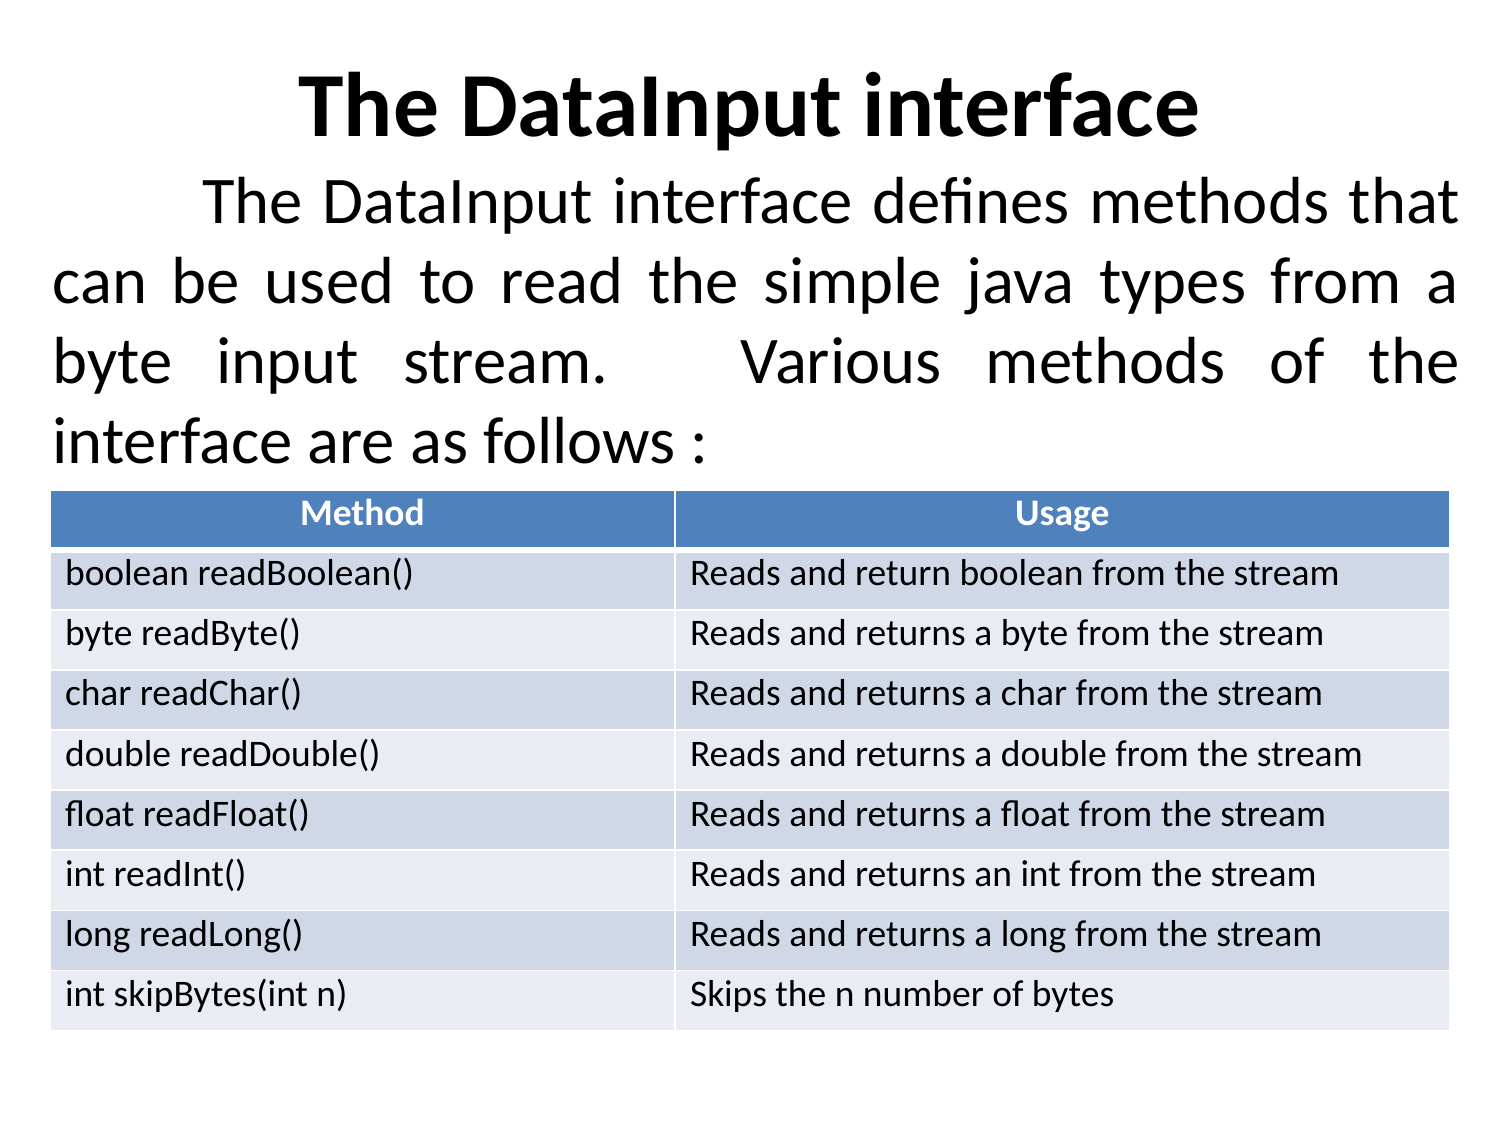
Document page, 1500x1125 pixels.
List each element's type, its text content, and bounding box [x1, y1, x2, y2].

table_cell byte readByte() [51, 611, 674, 669]
title The DataInput interface [0, 24, 1500, 175]
table_cell Reads and returns a double from the stream [676, 731, 1449, 789]
table_cell Reads and returns a char from the stream [676, 671, 1449, 729]
table_cell Reads and returns a byte from the stream [676, 611, 1449, 669]
table_cell float readFloat() [51, 791, 674, 849]
table_cell long readLong() [51, 911, 674, 970]
table_cell char readChar() [51, 671, 674, 729]
table_cell Reads and returns an int from the stream [676, 851, 1449, 910]
table_header Usage [676, 491, 1449, 547]
table_cell boolean readBoolean() [51, 553, 674, 609]
table_cell int skipBytes(int n) [51, 971, 674, 1030]
table_header Method [51, 491, 674, 547]
table_cell Skips the n number of bytes [676, 971, 1449, 1030]
table_cell double readDouble() [51, 731, 674, 789]
table_cell Reads and returns a float from the stream [676, 791, 1449, 849]
table_cell int readInt() [51, 851, 674, 910]
text_box The DataInput interface defines methods that can be used to read the simple java types from a byte input stream. Various methods of the interface are as follows : [37, 149, 1475, 485]
table_cell Reads and returns a long from the stream [676, 911, 1449, 970]
table_cell Reads and return boolean from the stream [676, 553, 1449, 609]
